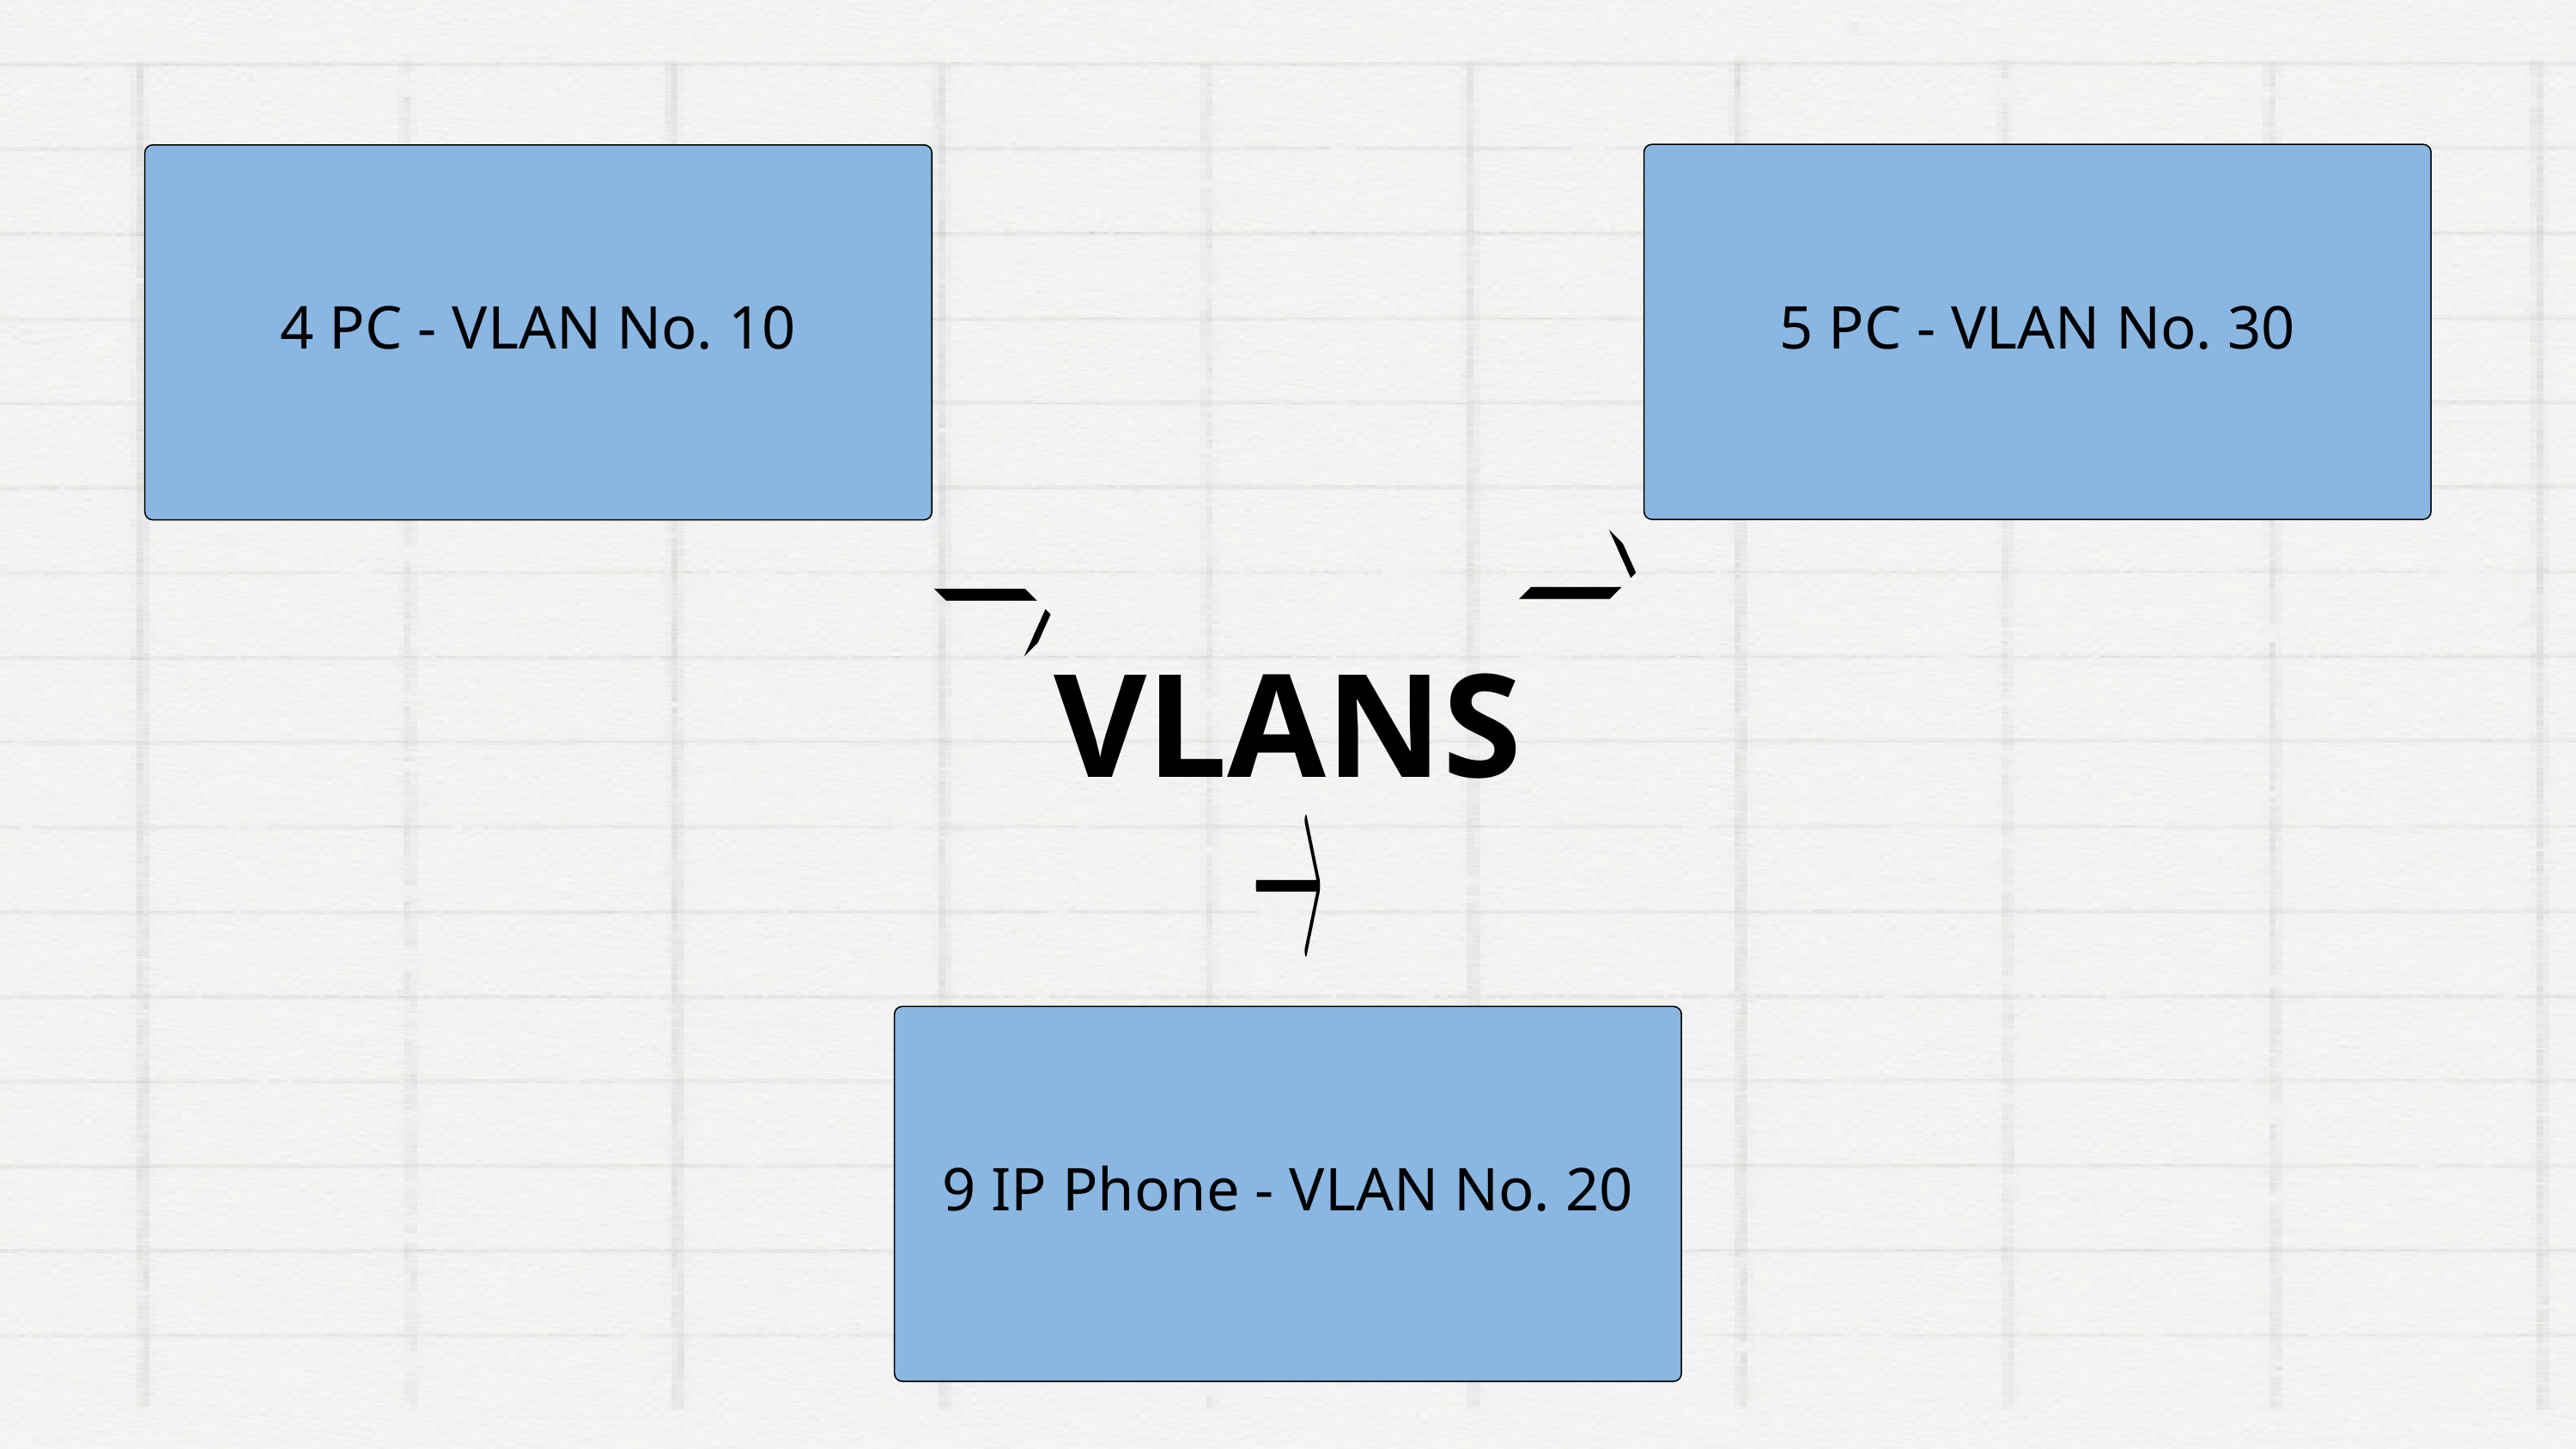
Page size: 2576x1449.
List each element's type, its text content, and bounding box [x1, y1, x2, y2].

text_box [0, 0, 2576, 1449]
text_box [144, 144, 933, 520]
text_box [912, 521, 1059, 667]
text_box [1255, 814, 1321, 957]
text_box VLANS [985, 667, 1591, 806]
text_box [894, 1006, 1682, 1382]
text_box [1643, 143, 2432, 520]
text_box [1498, 519, 1644, 666]
